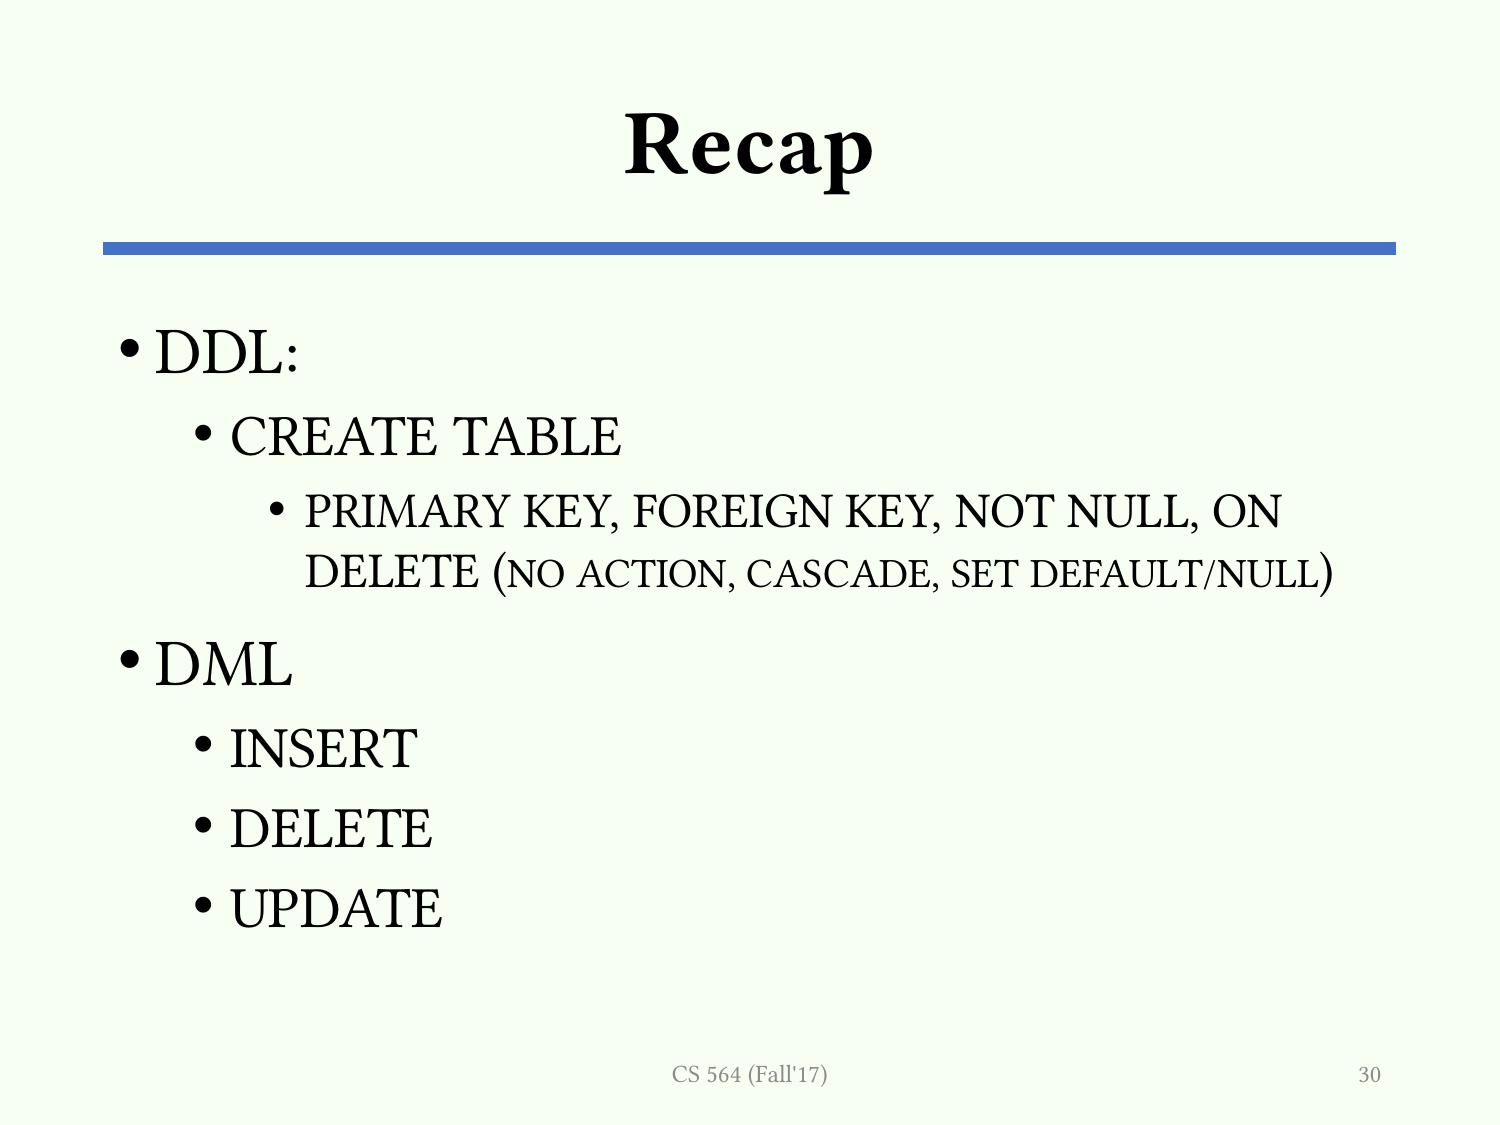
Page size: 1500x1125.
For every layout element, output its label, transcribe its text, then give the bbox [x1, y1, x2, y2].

list DDL: CREATE TABLE PRIMARY KEY, FOREIGN KEY, NOT NULL, ON DELETE (NO ACTION, CASCADE, SET DEFAULT/NULL) DML INSERT DELETE UPDATE [103, 299, 1397, 1014]
footer CS 564 (Fall'17) [496, 1042, 1004, 1103]
title Recap [103, 35, 1397, 253]
slide_number 30 [1059, 1042, 1397, 1103]
